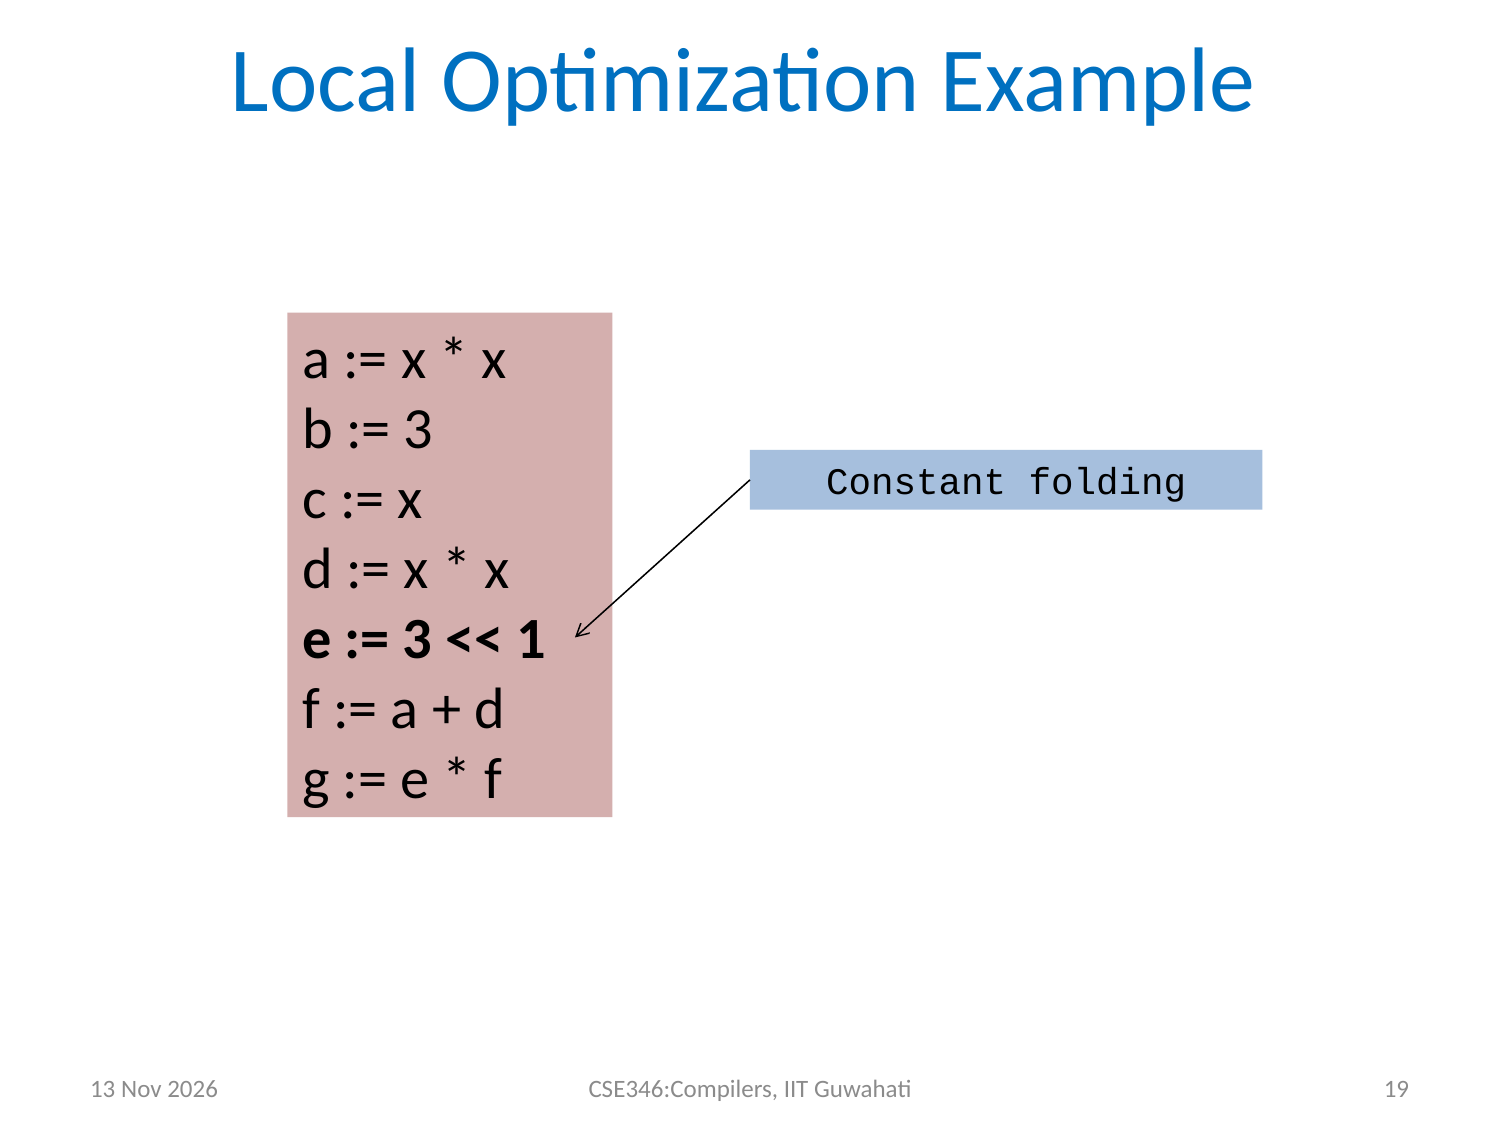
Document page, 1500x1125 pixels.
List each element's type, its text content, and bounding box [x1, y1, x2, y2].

text_box Constant folding [749, 449, 1263, 510]
slide_number 27-Apr-14 [75, 1062, 424, 1113]
slide_number 19 [1075, 1062, 1425, 1113]
text_box a := x * x b := 3 c := x d := x * x e := 3 << 1 f := a + d g := e * f [287, 312, 613, 818]
footer CSE346:Compilers, IIT Guwahati [513, 1062, 988, 1113]
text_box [574, 487, 751, 638]
title Local Optimization Example [37, 0, 1450, 150]
